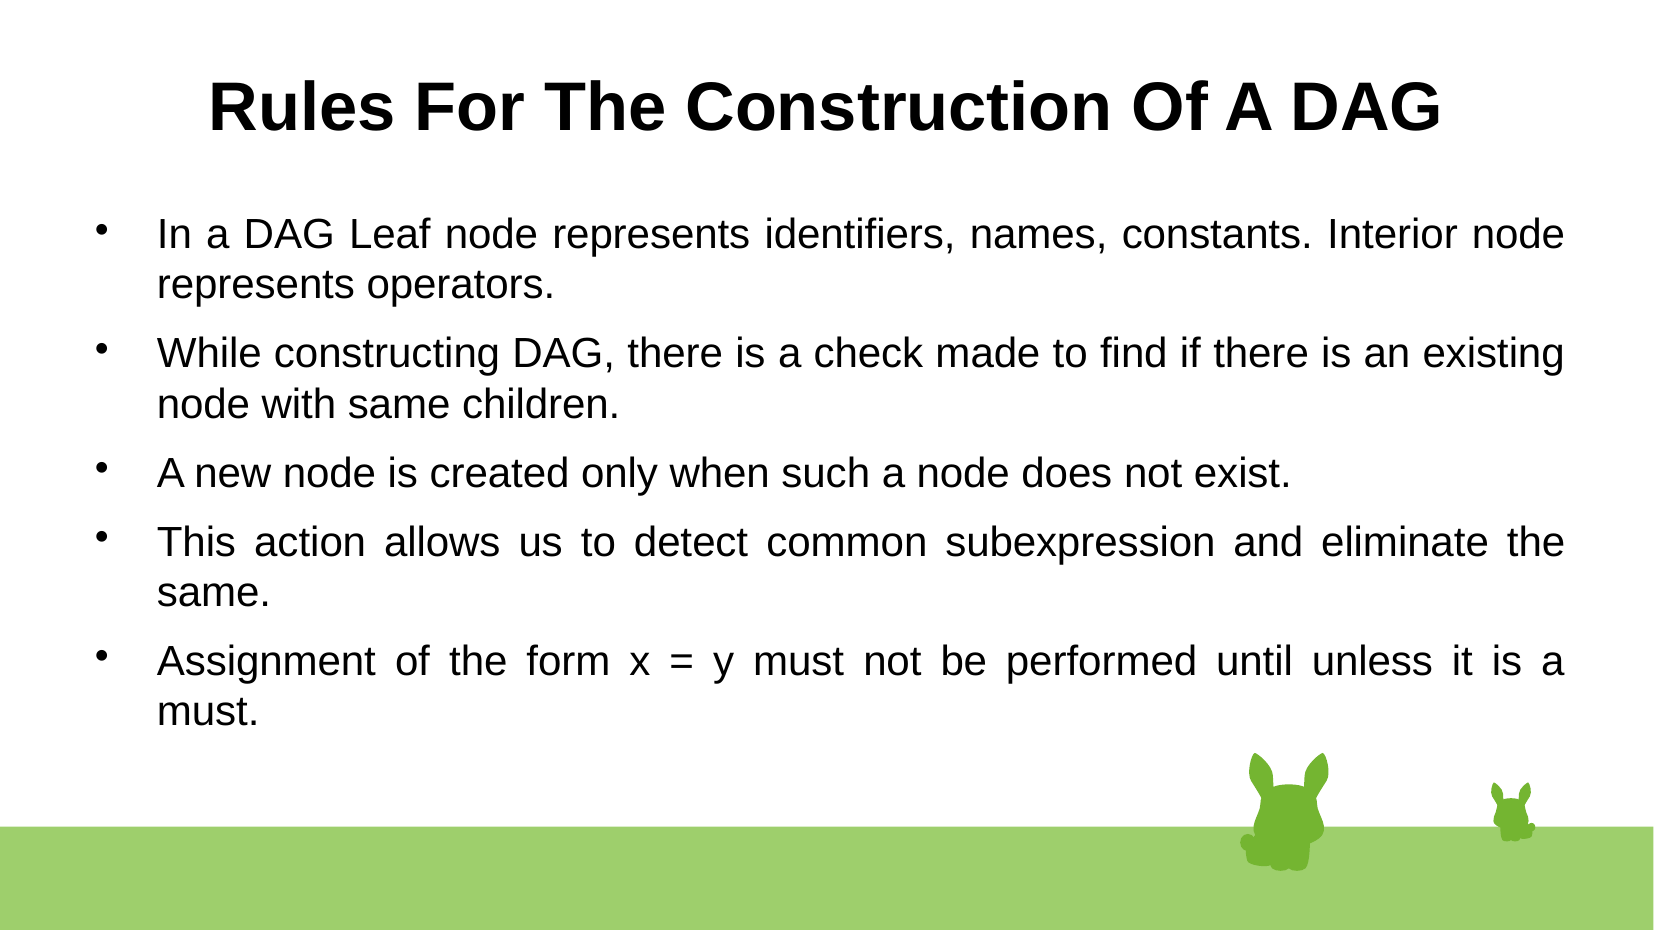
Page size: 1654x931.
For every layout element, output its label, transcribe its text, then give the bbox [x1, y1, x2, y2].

list In a DAG Leaf node represents identifiers, names, constants. Interior node represents operators. While constructing DAG, there is a check made to find if there is an existing node with same children. A new node is created only when such a node does not exist. This action allows us to detect common subexpression and eliminate the same. Assignment of the form x = y must not be performed until unless it is a must. [88, 206, 1565, 739]
title Rules For The Construction Of A DAG [88, 29, 1565, 177]
